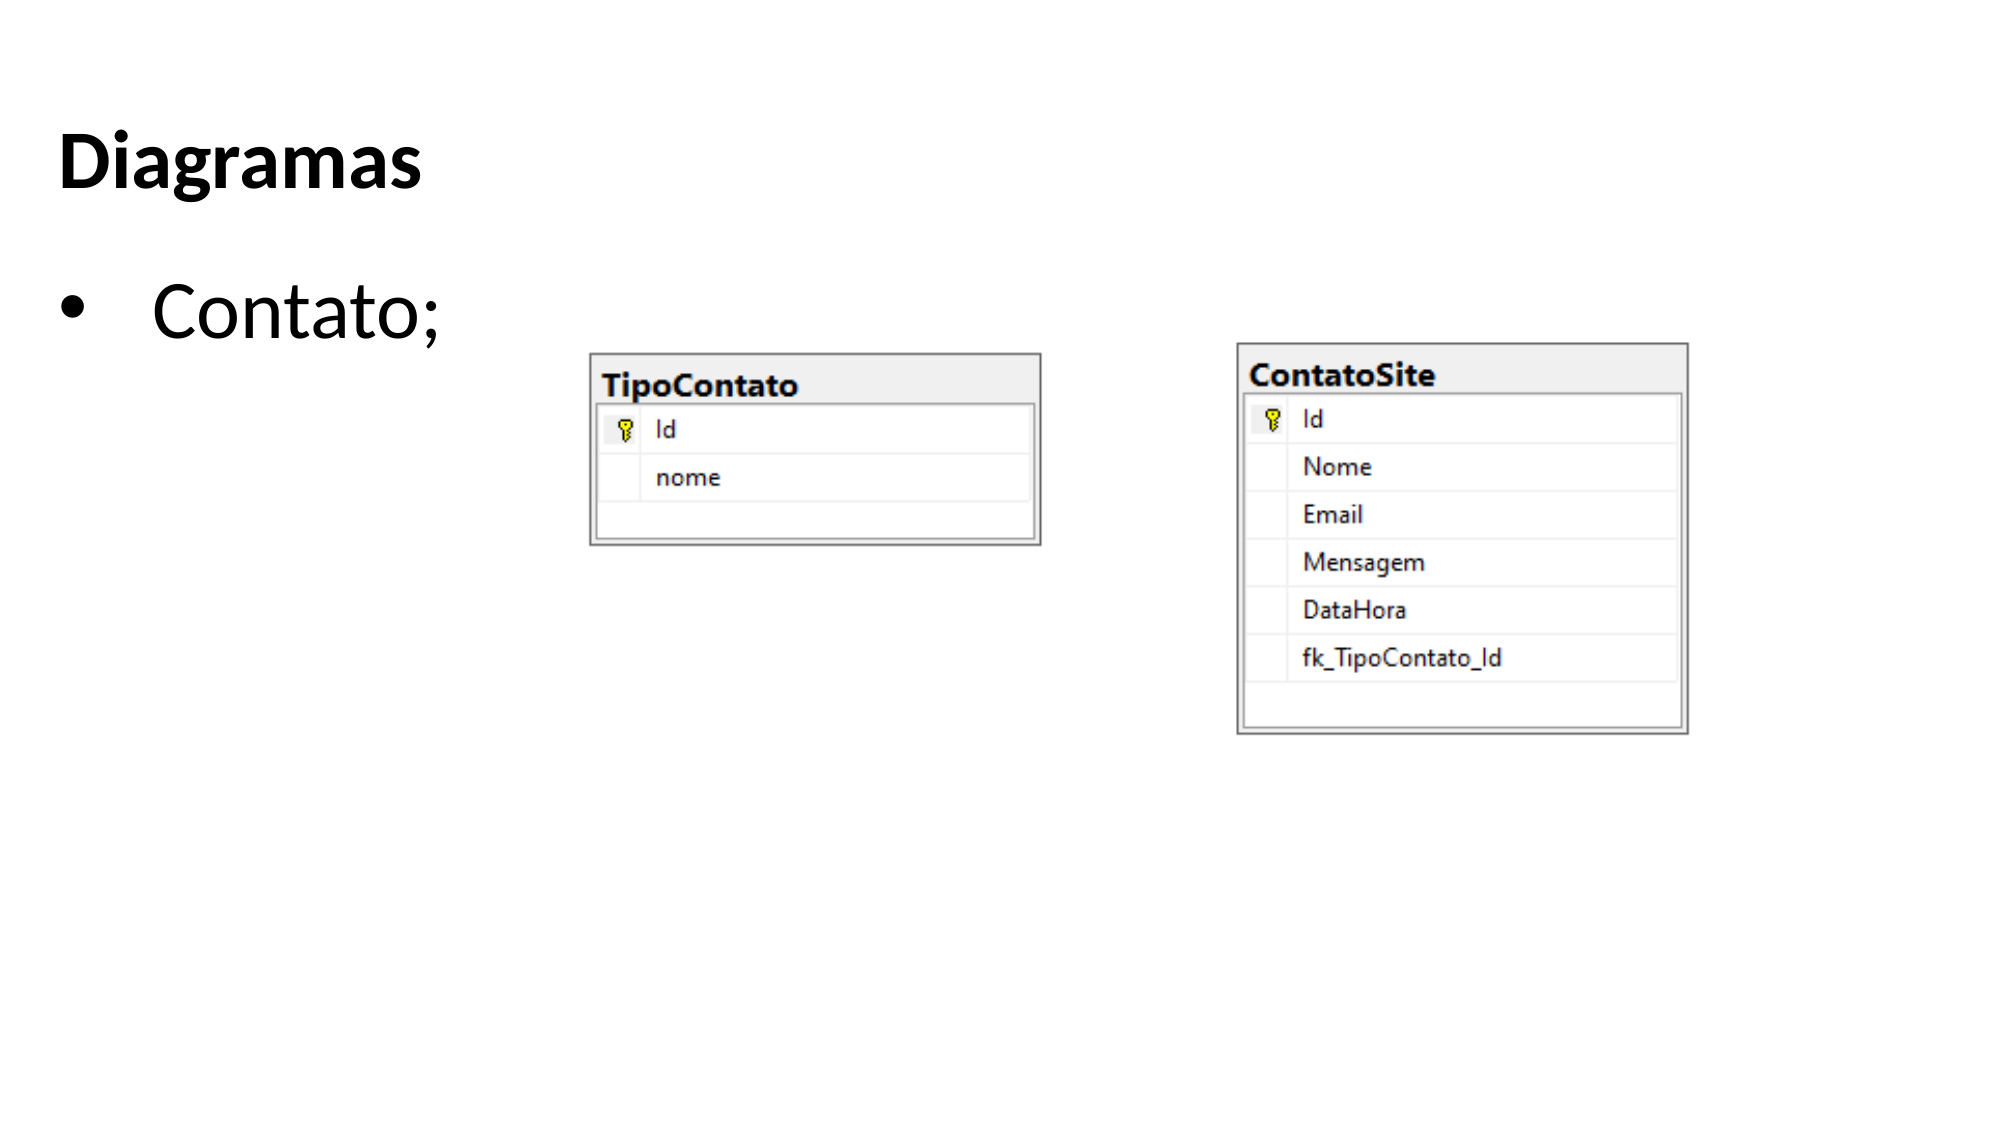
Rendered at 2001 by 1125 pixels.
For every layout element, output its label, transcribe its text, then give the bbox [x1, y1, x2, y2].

picture [484, 258, 1957, 867]
text_box Diagramas Contato; [43, 48, 708, 363]
